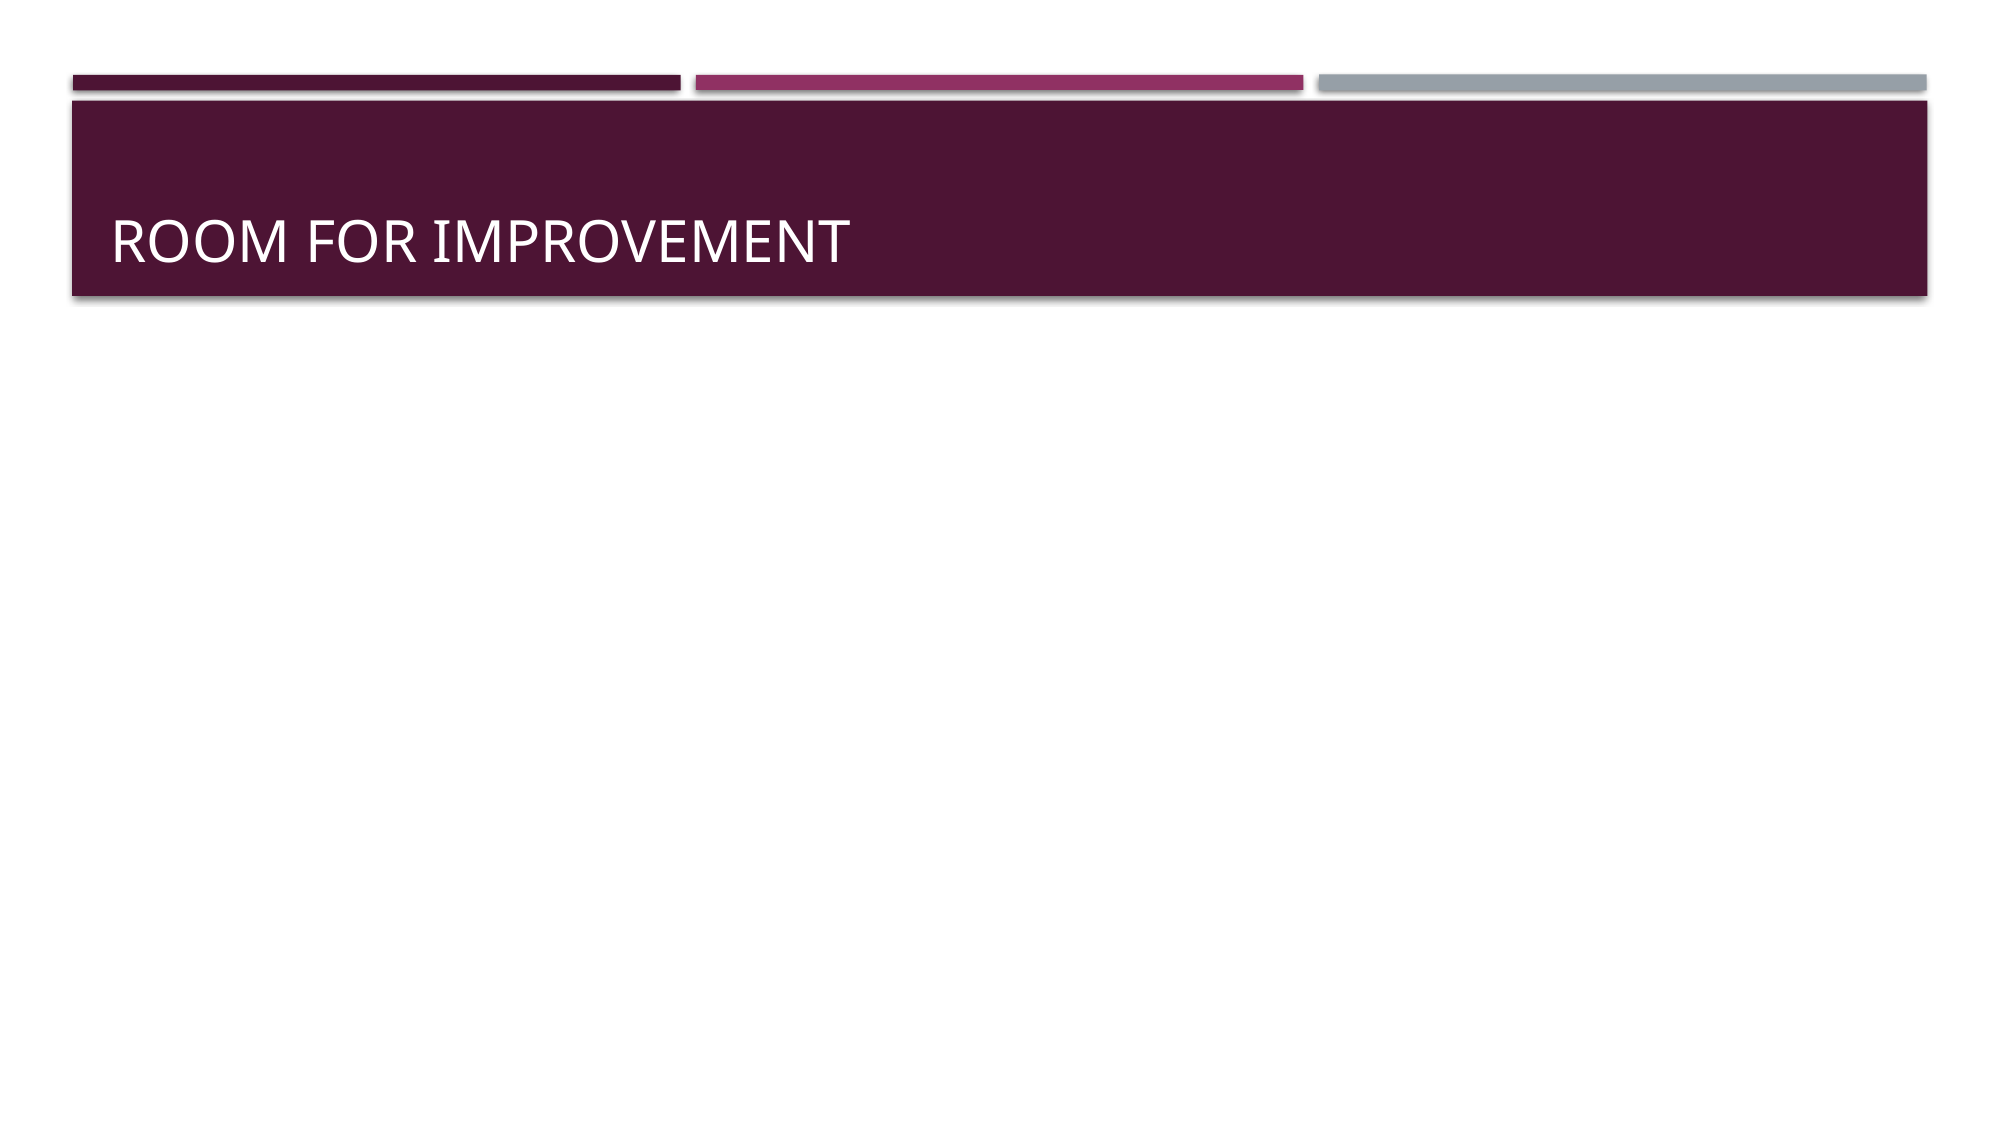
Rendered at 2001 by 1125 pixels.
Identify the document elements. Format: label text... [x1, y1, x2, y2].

title Room For Improvement [95, 115, 1905, 282]
